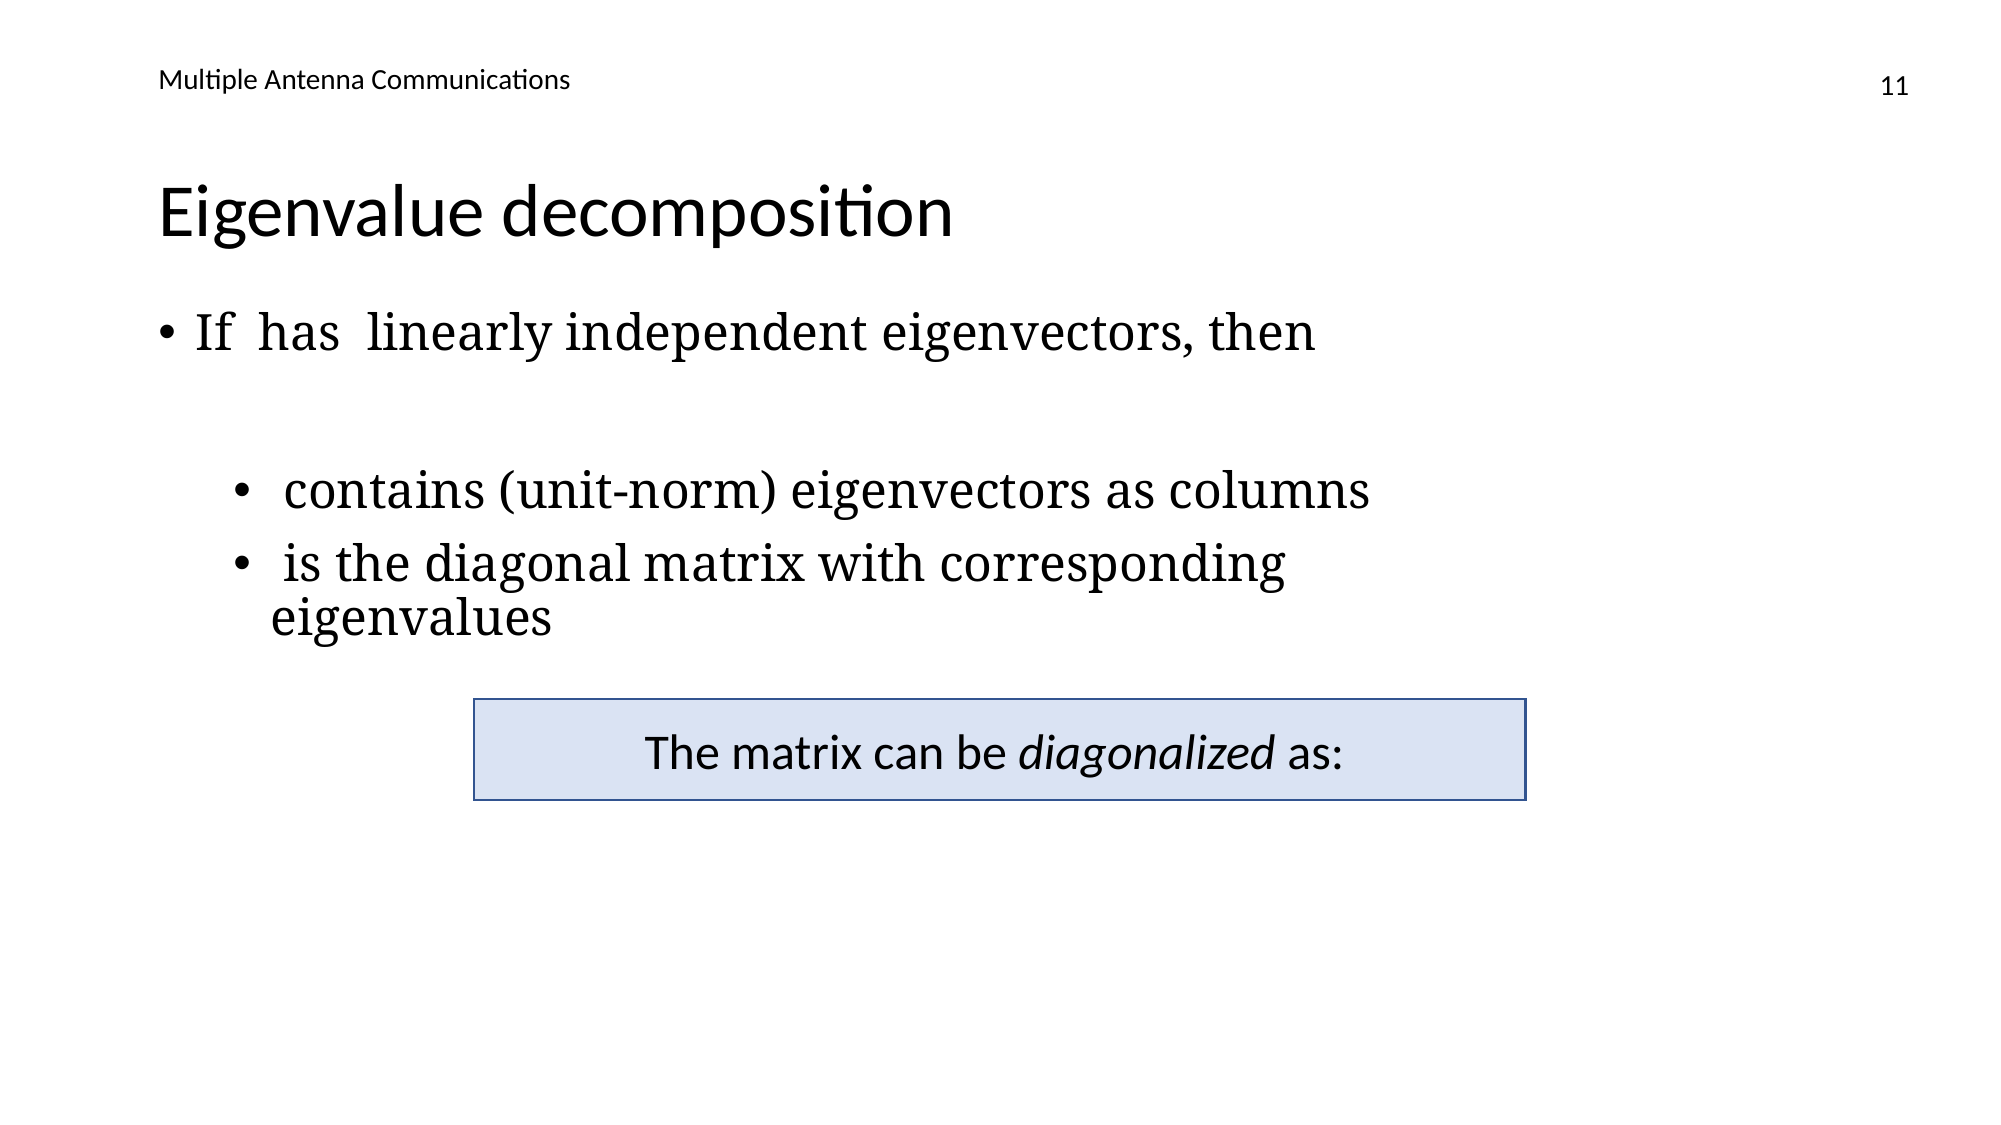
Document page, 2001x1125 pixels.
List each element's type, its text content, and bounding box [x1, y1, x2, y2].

title Eigenvalue decomposition [143, 163, 1924, 301]
slide_number 11 [1802, 59, 1924, 103]
footer Multiple Antenna Communications [143, 59, 1484, 103]
